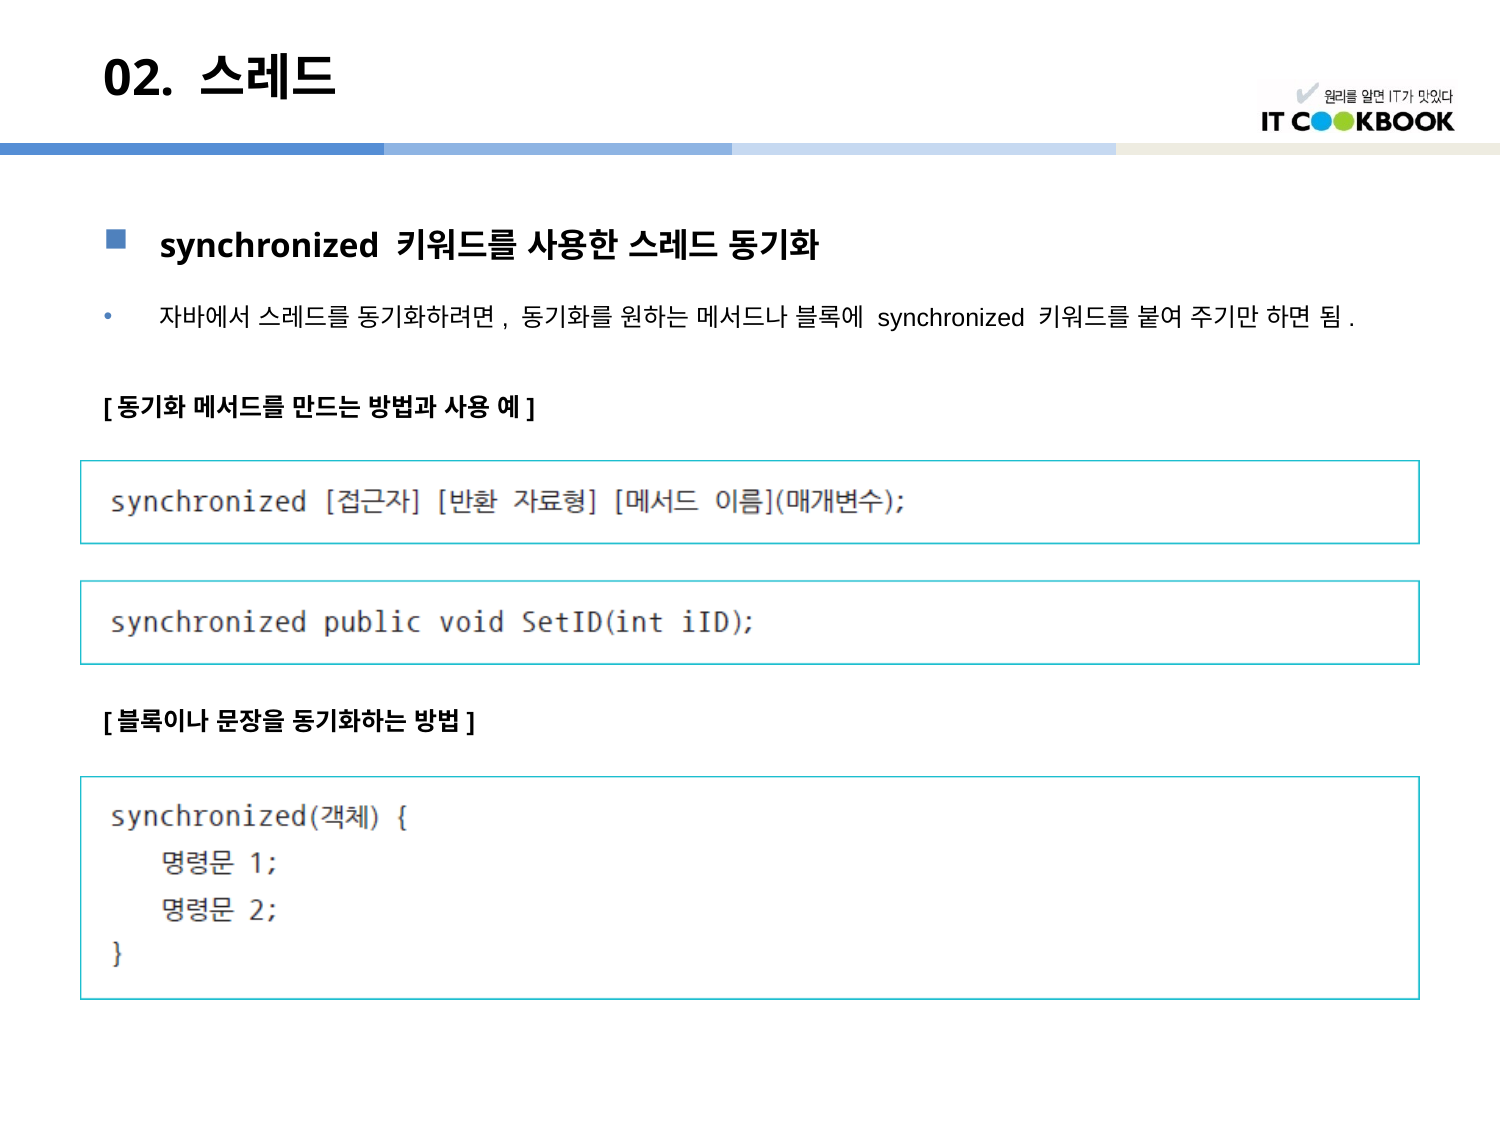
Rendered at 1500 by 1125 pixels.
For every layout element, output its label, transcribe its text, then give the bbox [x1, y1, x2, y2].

picture [80, 775, 1420, 1000]
picture [1257, 79, 1458, 133]
text_box 자바에서 스레드를 동기화하려면, 동기화를 원하는 메서드나 블록에 synchronized 키워드를 붙여 주기만 하면 됨. [동기화 메서드를 만드는 방법과 사용 예] [블록이나 문장을 동기화하는 방법] [88, 278, 1459, 468]
list synchronized 키워드를 사용한 스레드 동기화 [88, 196, 1436, 278]
title 02. 스레드 [88, 30, 1211, 121]
picture [80, 459, 1420, 665]
